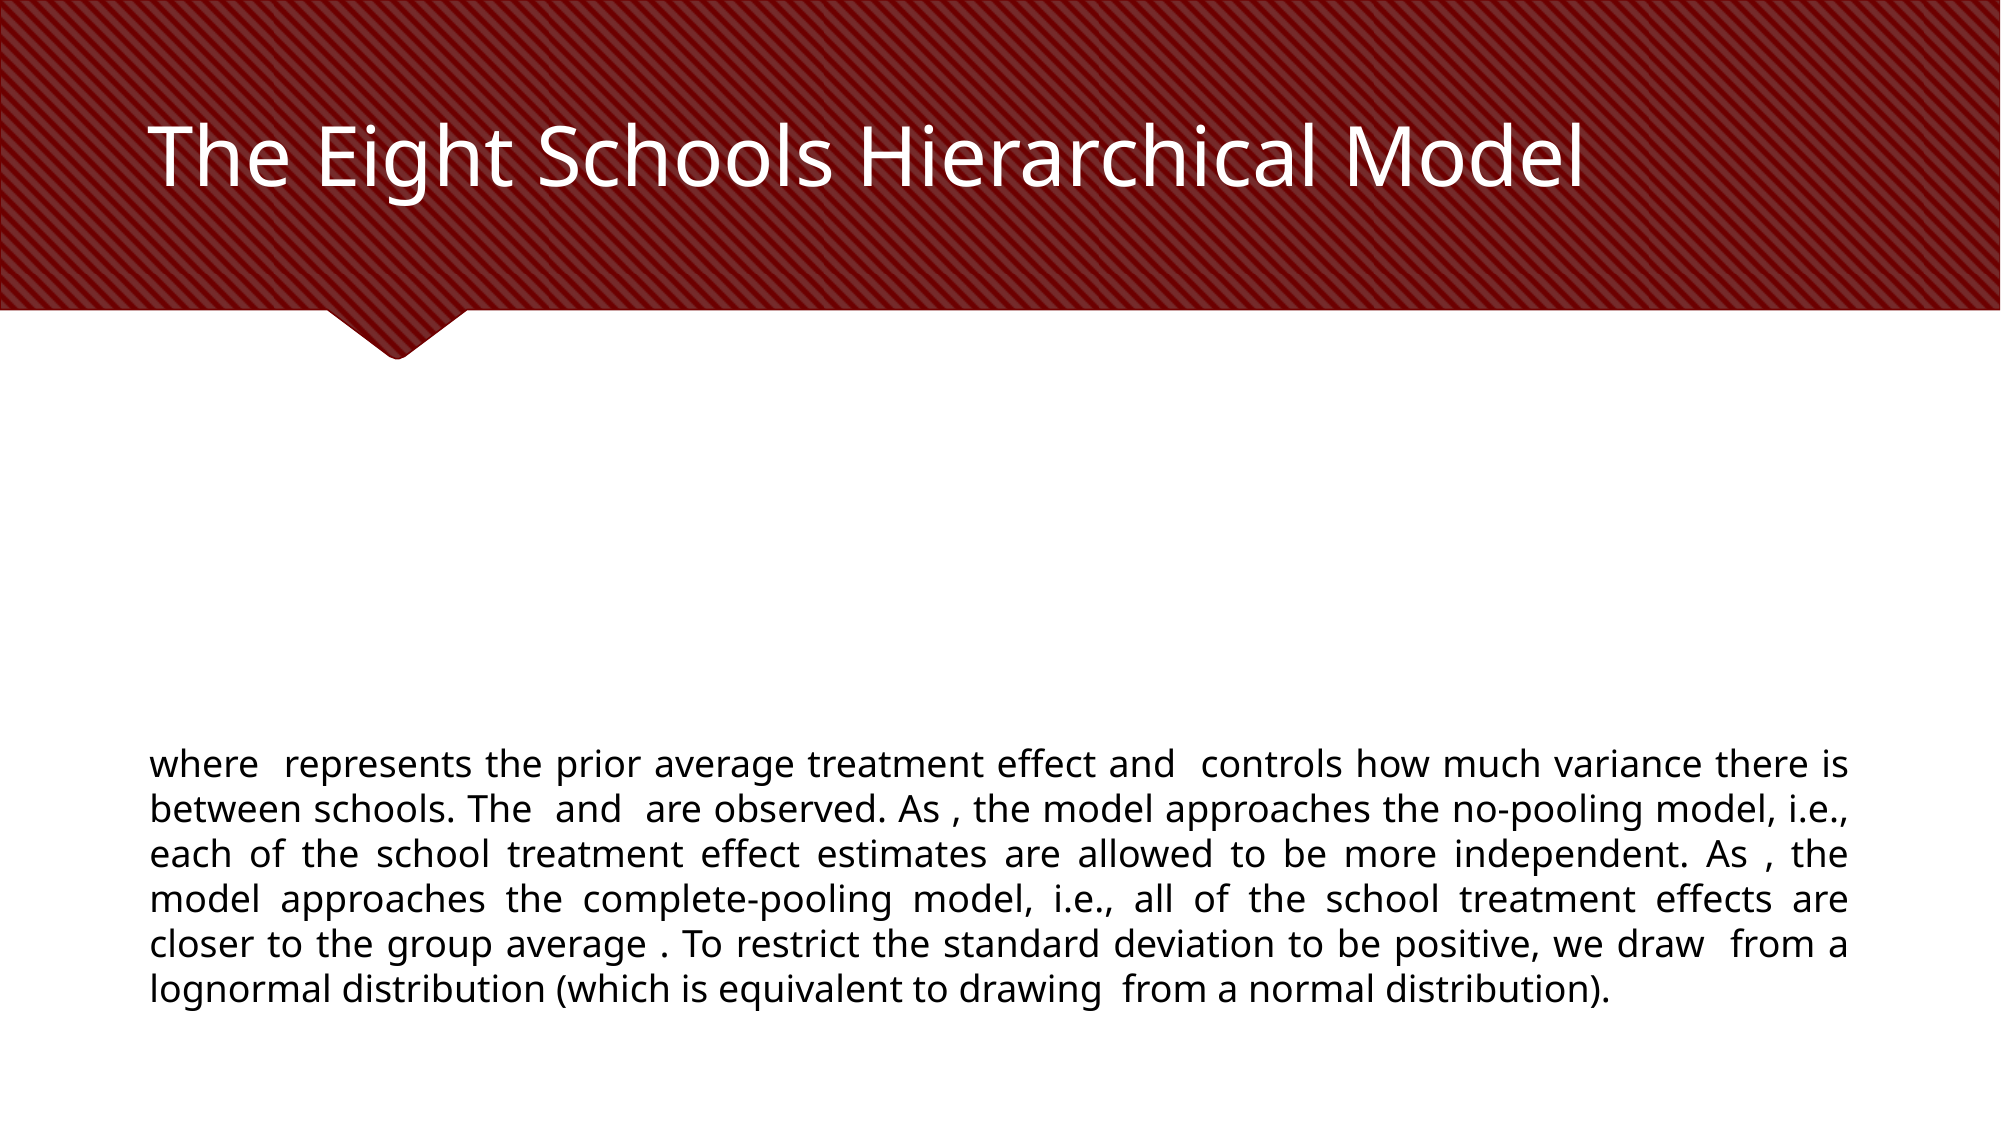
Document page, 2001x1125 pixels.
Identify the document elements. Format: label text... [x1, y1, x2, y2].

title The Eight Schools Hierarchical Model [132, 73, 1868, 233]
